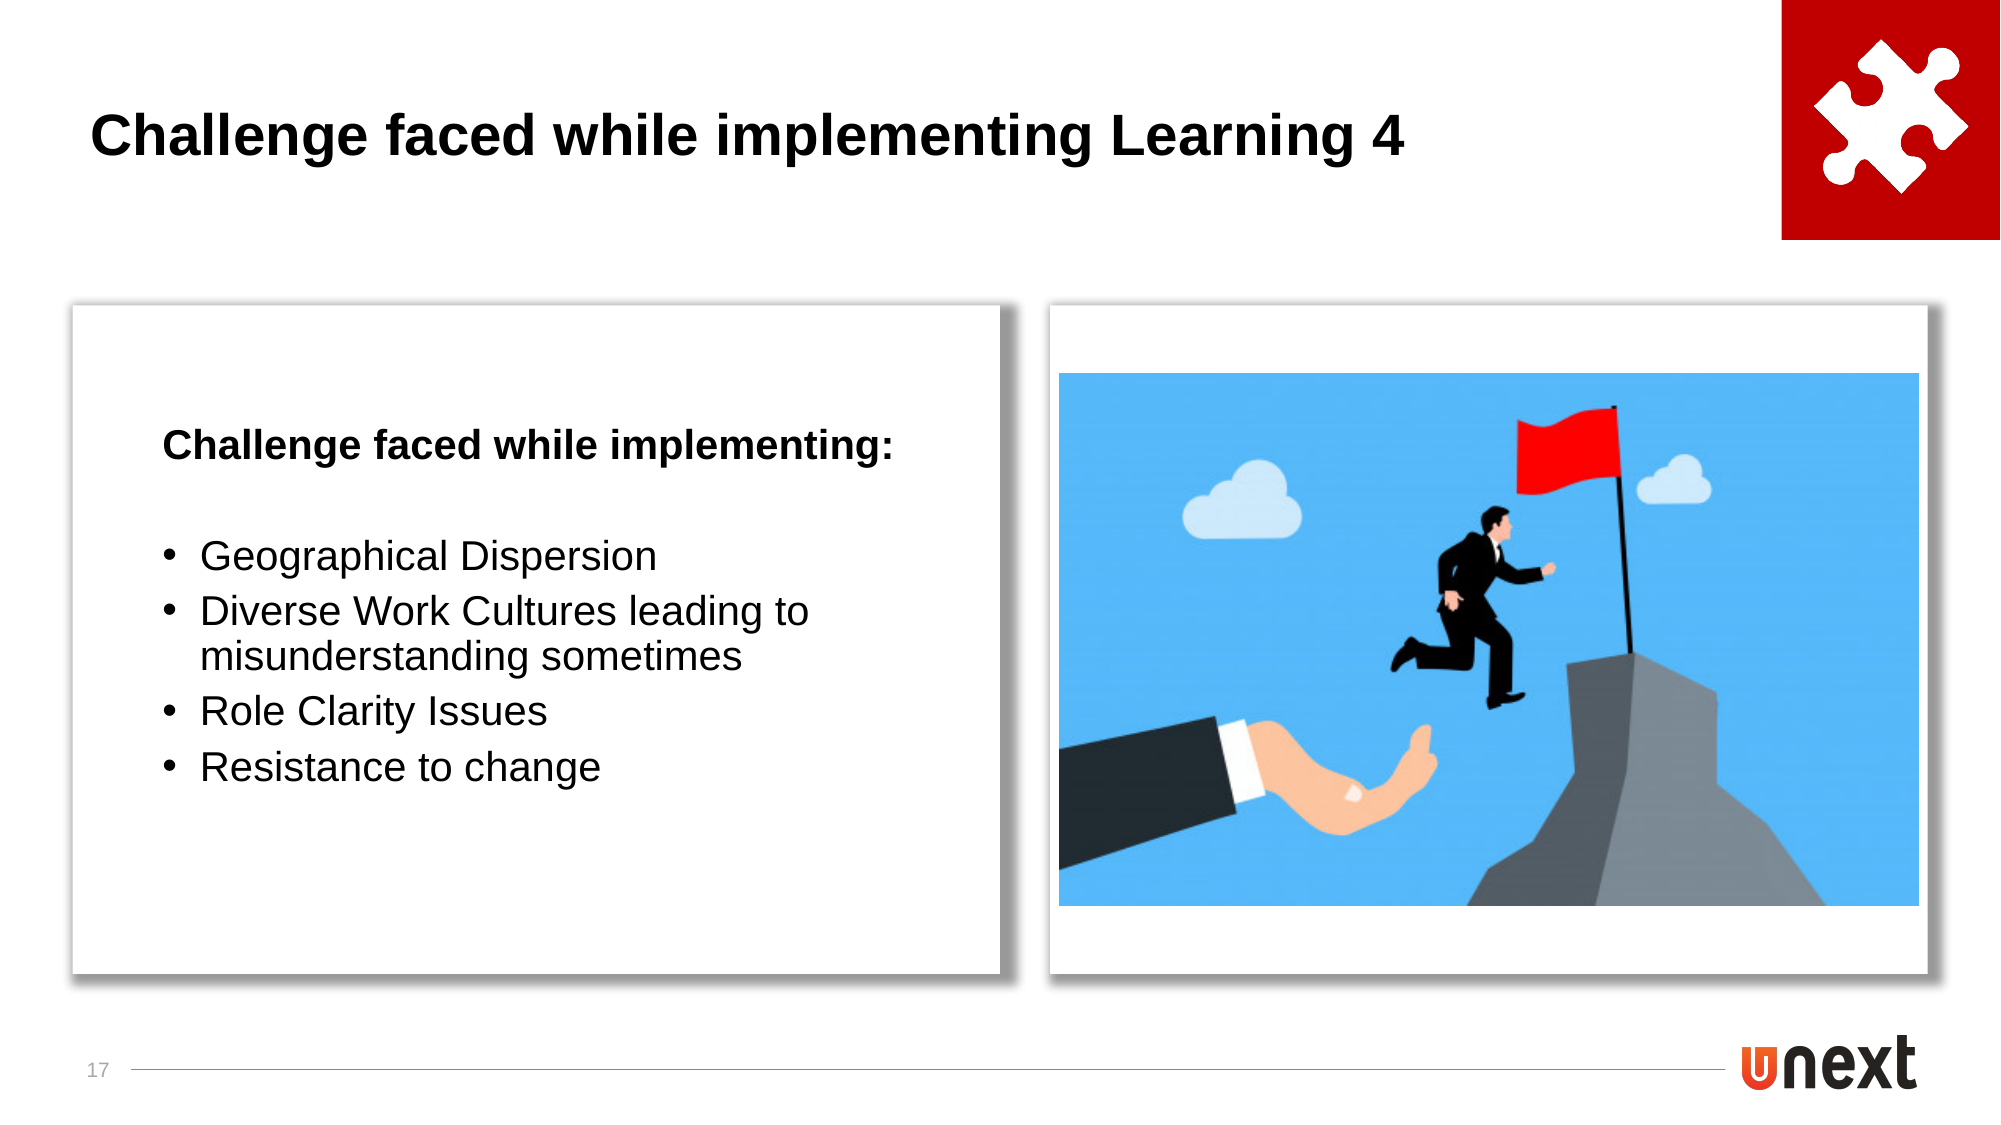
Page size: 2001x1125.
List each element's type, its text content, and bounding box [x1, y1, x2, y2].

picture [1798, 27, 1984, 213]
picture [1742, 1035, 1917, 1090]
text_box Challenge faced while implementing: Geographical Dispersion Diverse Work Cultures leading to misunderstanding sometimes Role Clarity Issues Resistance to change [72, 305, 1000, 974]
text_box [1050, 305, 1928, 974]
title Challenge faced while implementing Learning 4 [76, 78, 1798, 196]
slide_number 17 [48, 1047, 110, 1091]
picture [1059, 373, 1919, 906]
text_box [1781, 0, 2000, 241]
